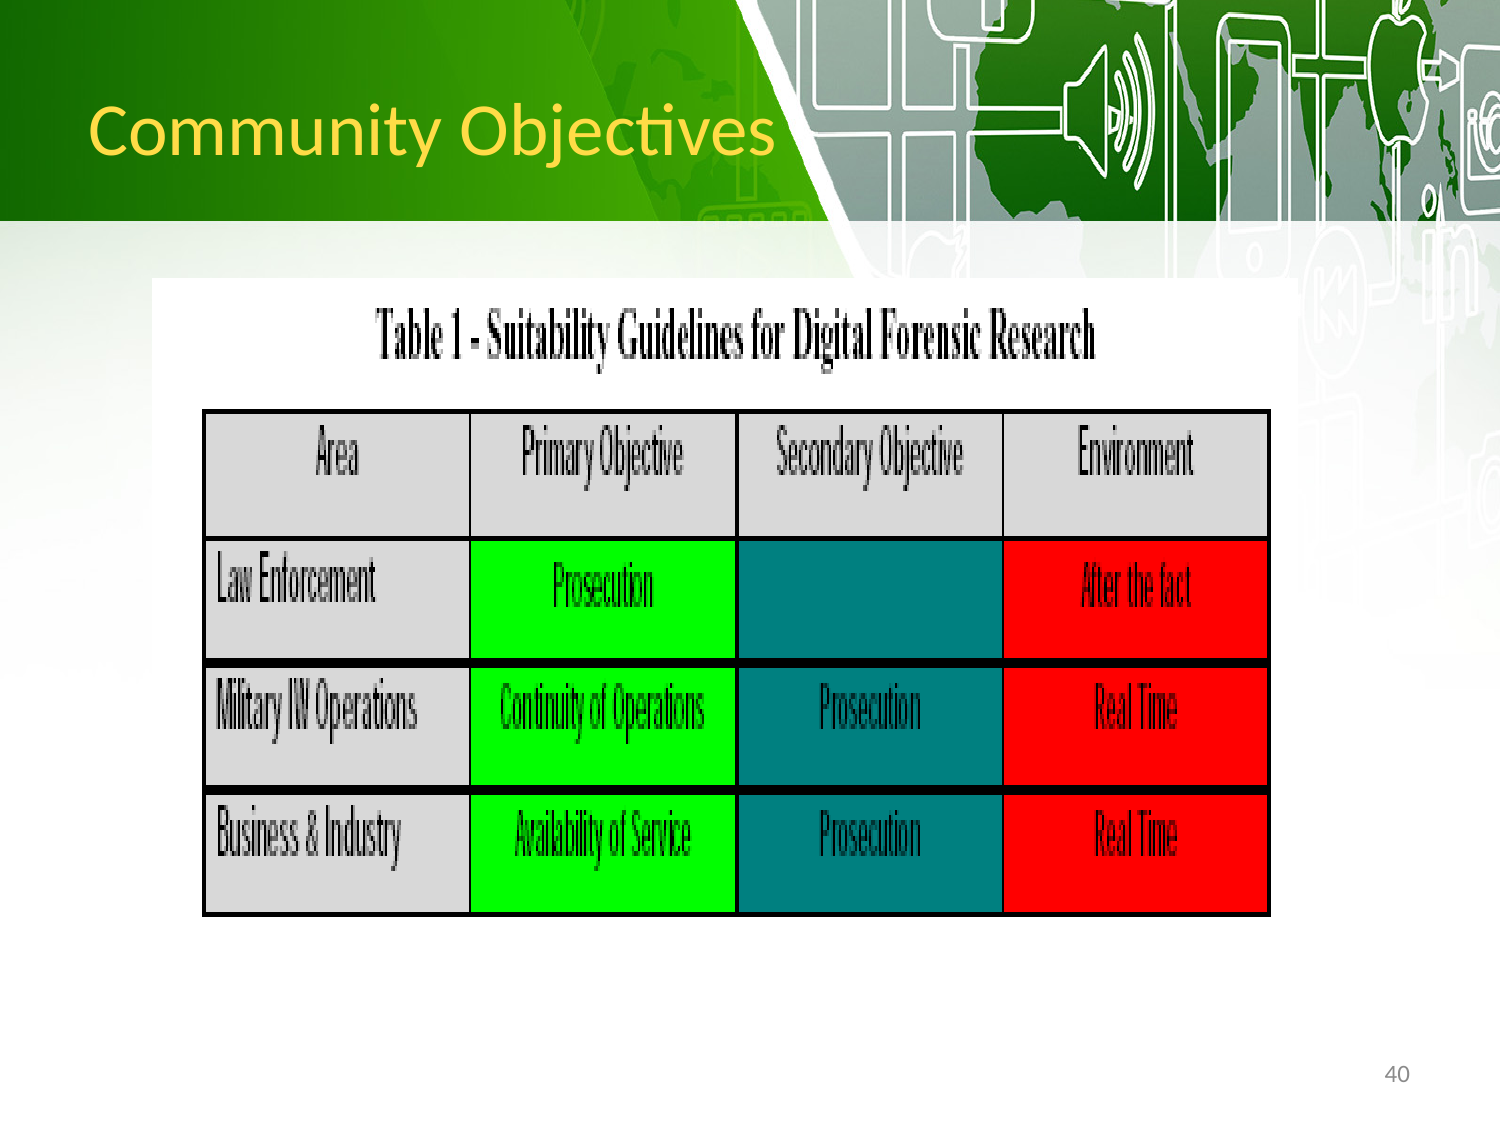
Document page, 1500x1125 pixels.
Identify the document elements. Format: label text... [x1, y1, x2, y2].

text_box Community Objectives [73, 28, 1427, 224]
picture [0, 0, 1500, 1125]
text_box 40 [1074, 1042, 1425, 1103]
